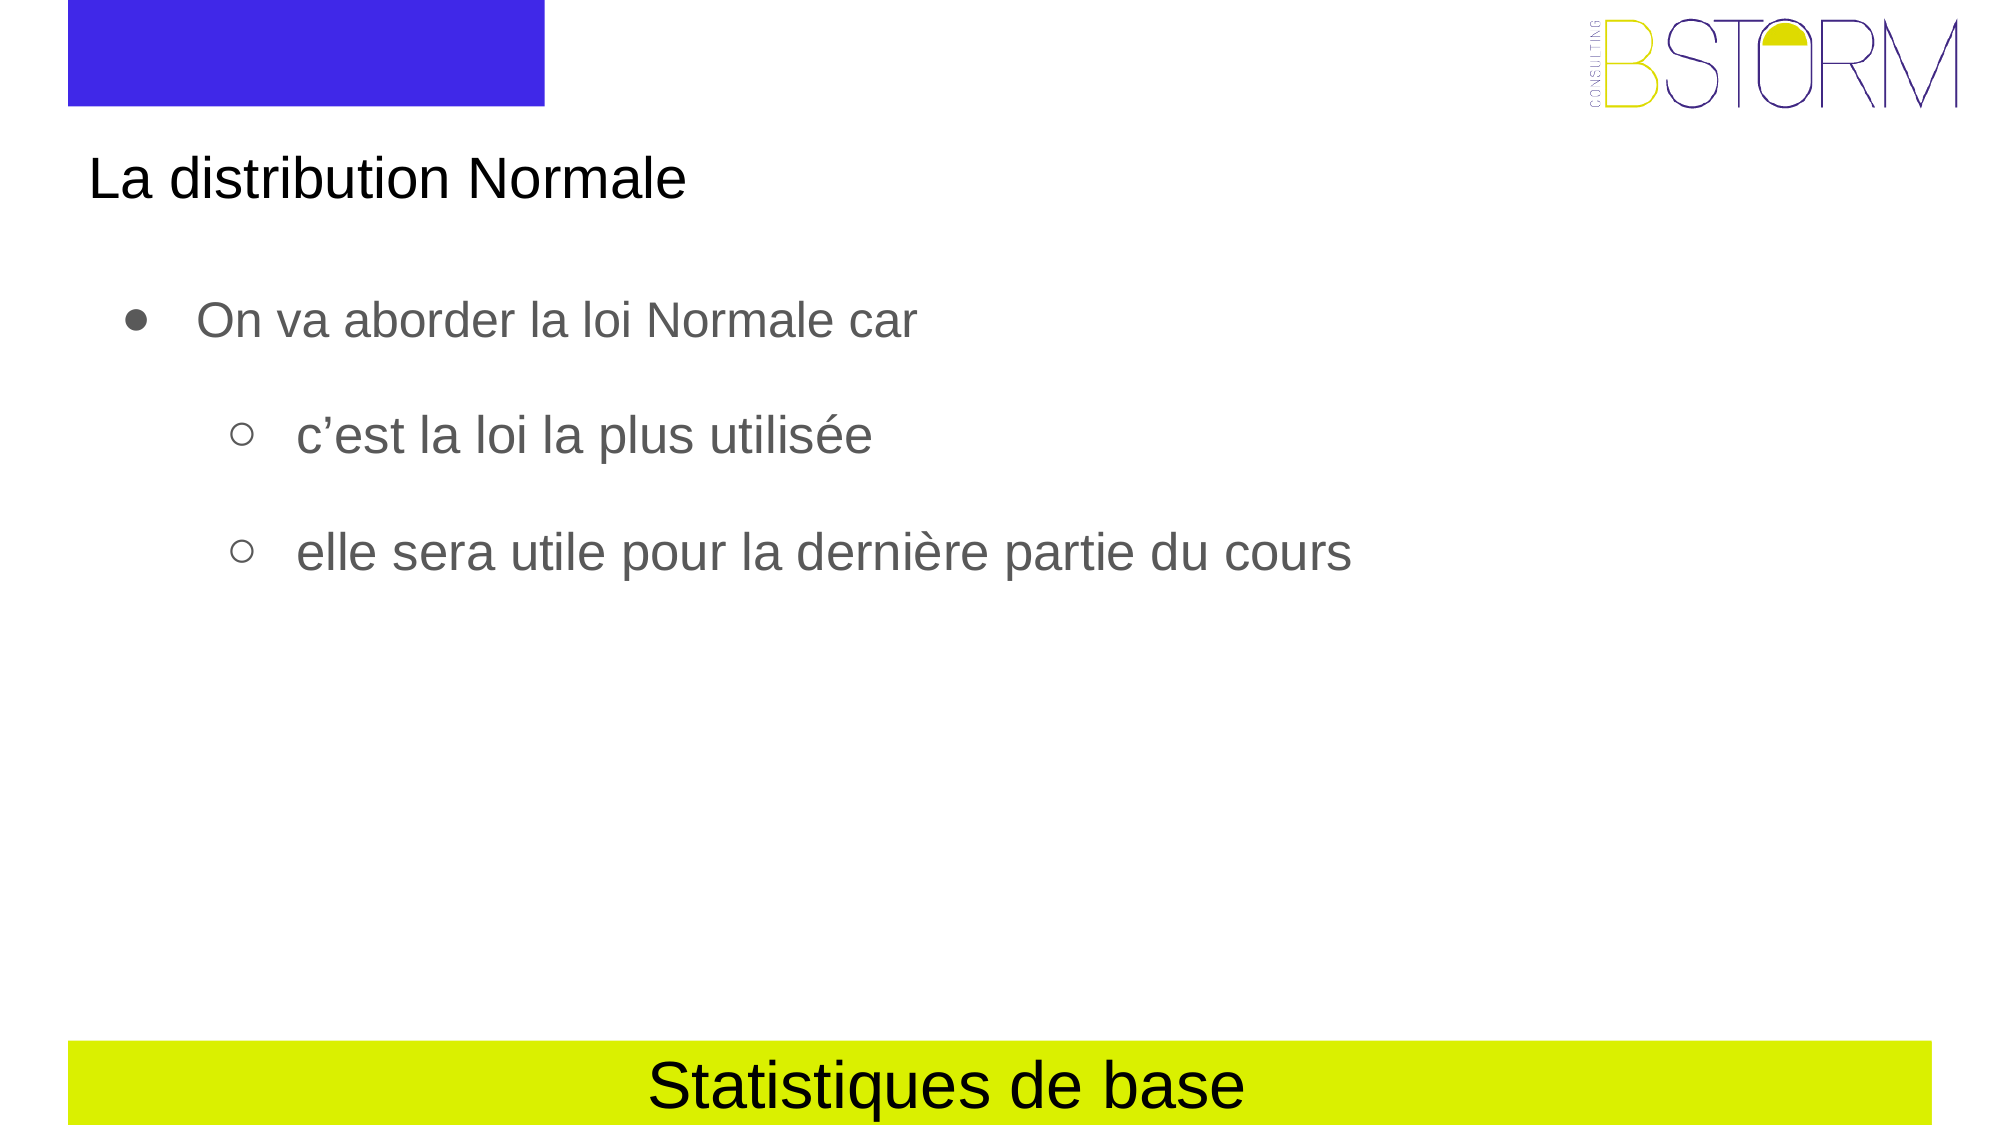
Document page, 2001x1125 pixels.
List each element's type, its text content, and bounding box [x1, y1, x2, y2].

list On va aborder la loi Normale car c’est la loi la plus utilisée elle sera utile pour la dernière partie du cours [76, 258, 1940, 1006]
text_box [68, 1040, 632, 1125]
picture [1571, 0, 1974, 126]
title La distribution Normale [68, 119, 1932, 245]
text_box [1297, 1040, 1932, 1125]
text_box Statistiques de base [632, 1034, 1297, 1125]
